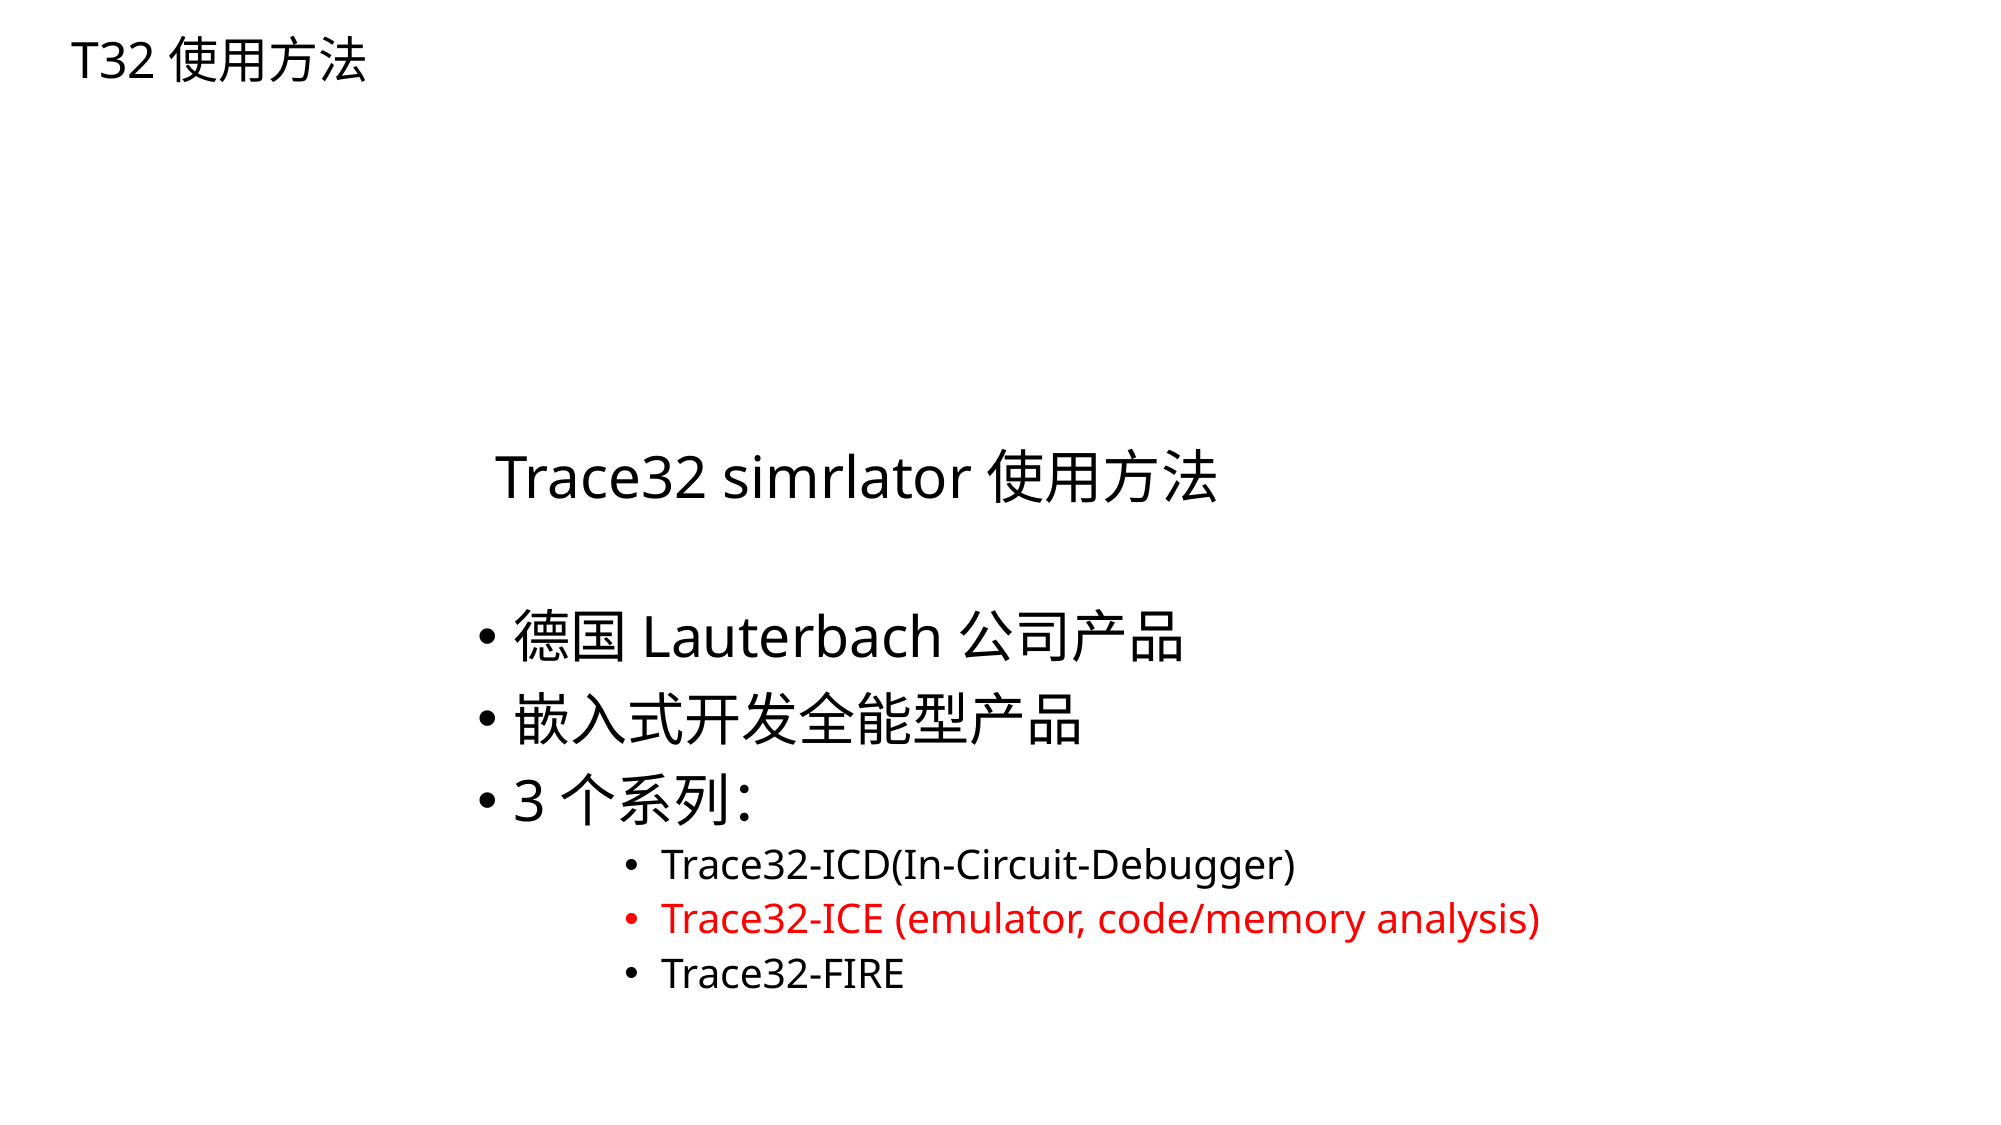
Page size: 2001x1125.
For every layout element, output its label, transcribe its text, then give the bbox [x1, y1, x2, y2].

text_box 德国Lauterbach公司产品 嵌入式开发全能型产品 3个系列： Trace32-ICD(In-Circuit-Debugger) Trace32-ICE (emulator, code/memory analysis) Trace32-FIRE [462, 601, 1572, 1011]
text_box Trace32 simrlator使用方法 [480, 440, 1358, 548]
text_box T32使用方法 [56, 28, 463, 77]
